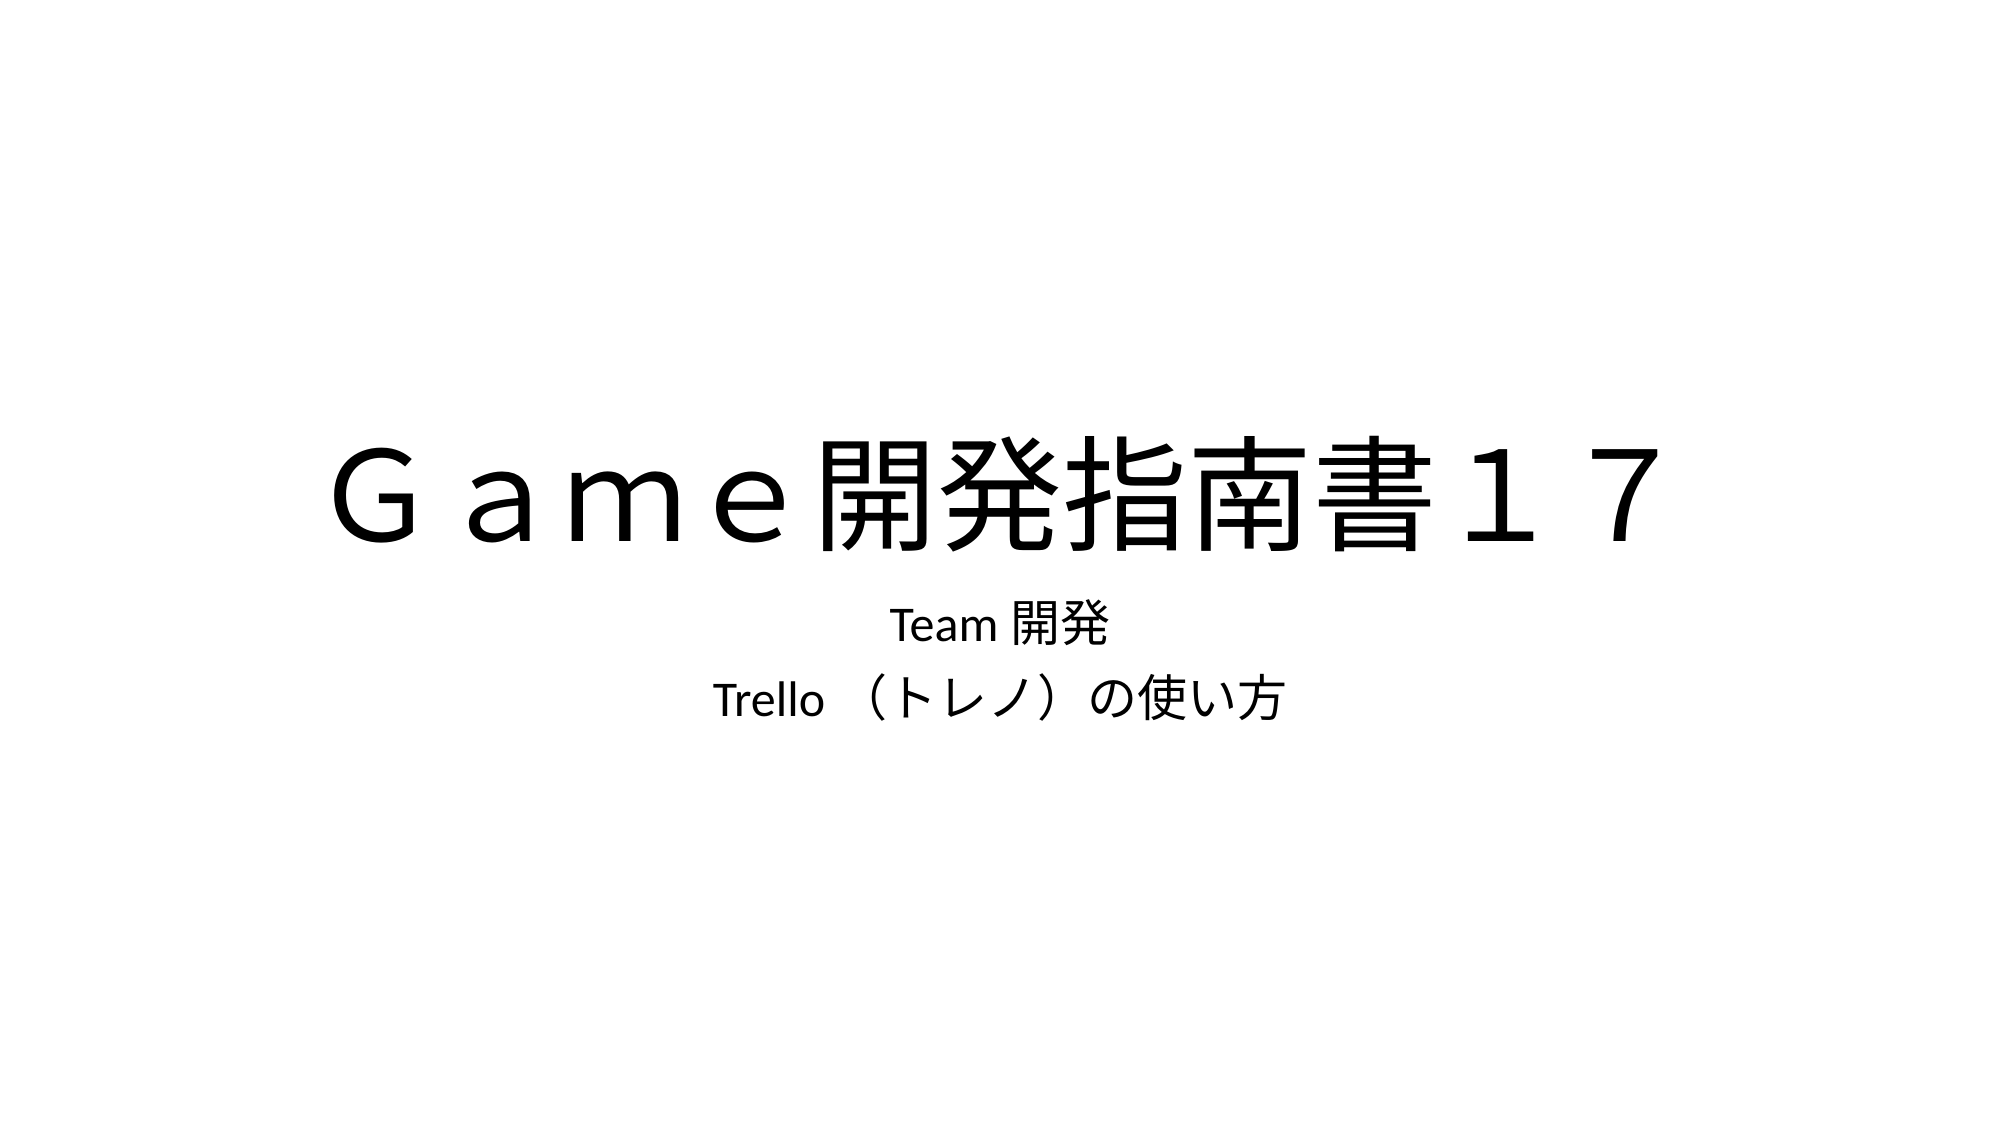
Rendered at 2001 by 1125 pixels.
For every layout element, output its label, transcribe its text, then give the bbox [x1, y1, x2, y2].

title Ｇａｍｅ開発指南書１７ [249, 184, 1750, 576]
subtitle Team開発 Trello（トレノ）の使い方 [249, 590, 1750, 940]
